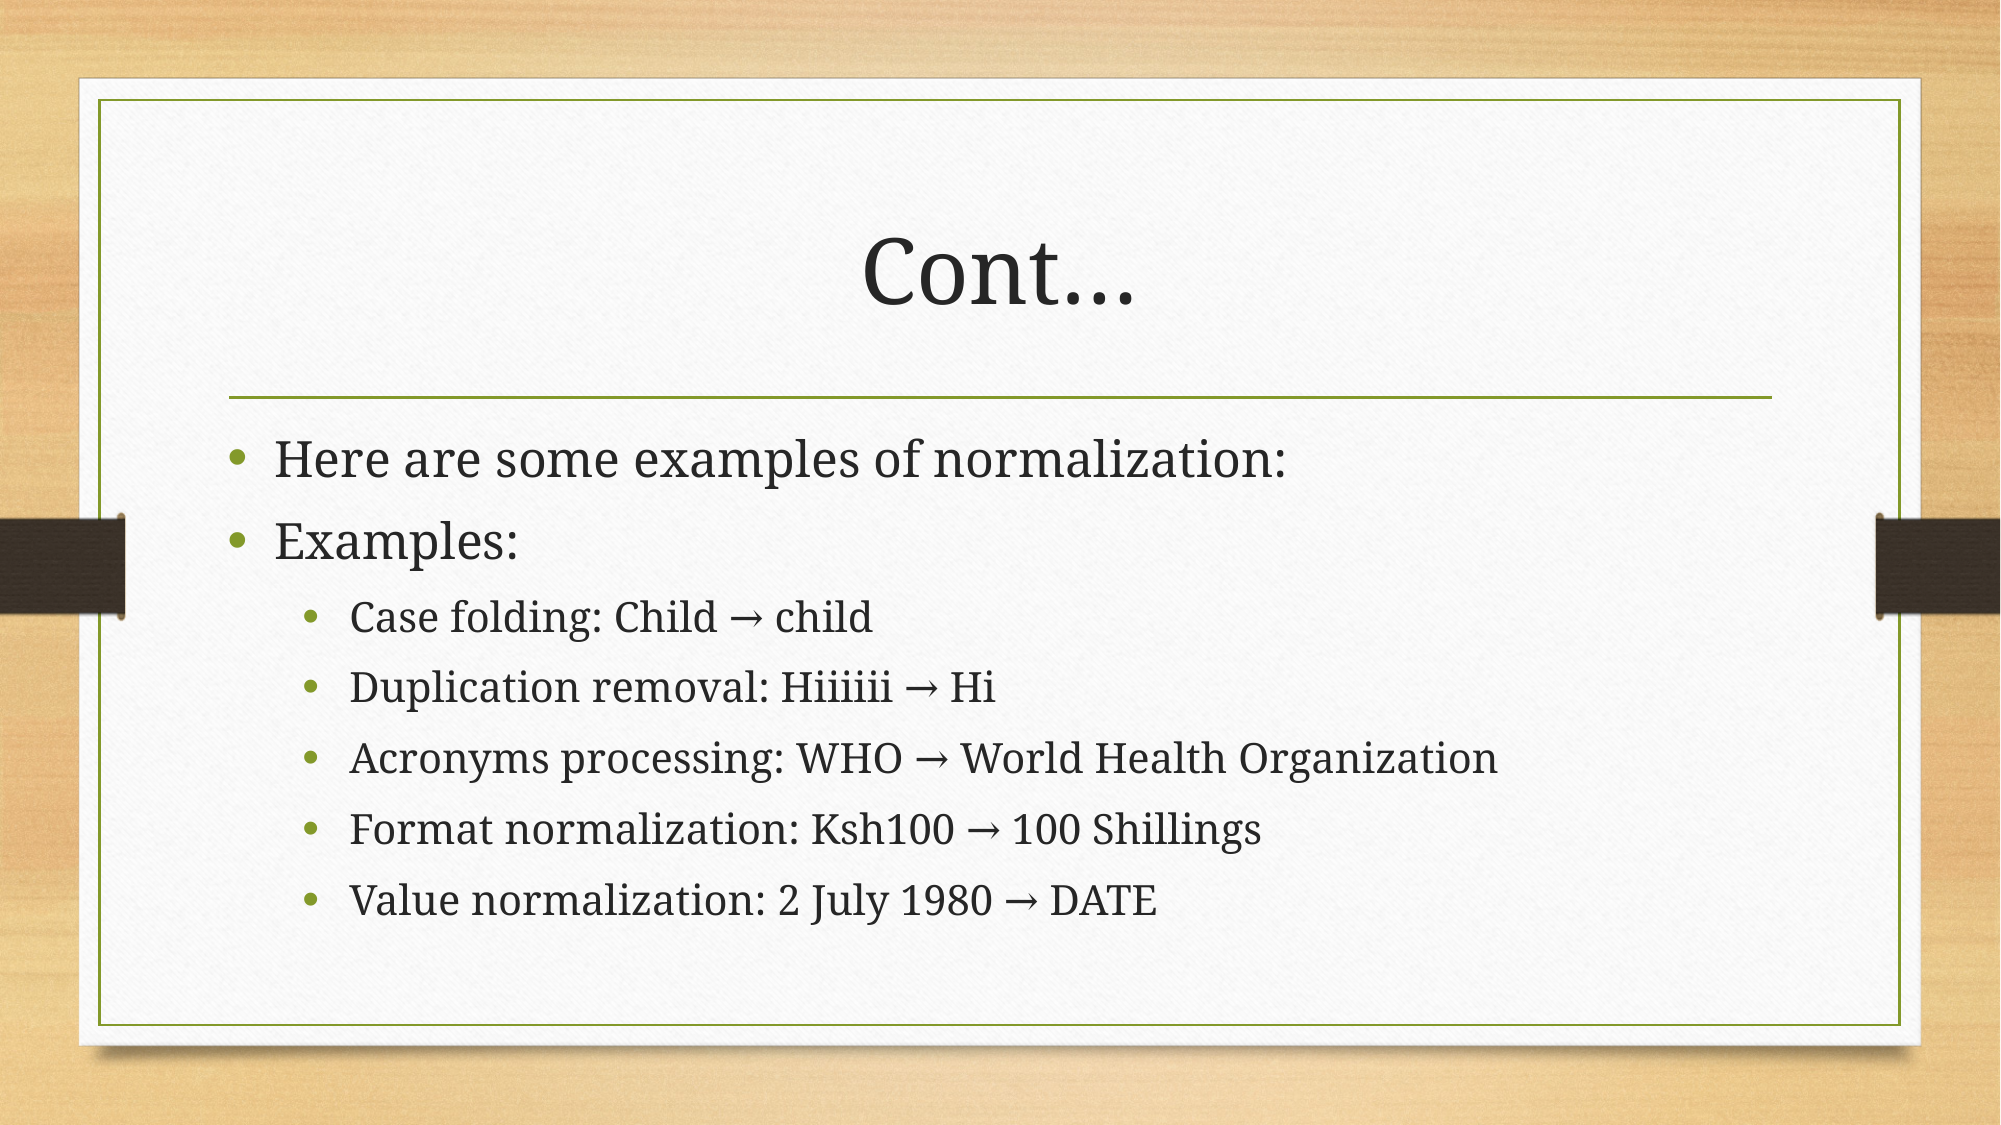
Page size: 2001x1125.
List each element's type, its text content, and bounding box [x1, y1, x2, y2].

picture [0, 0, 2001, 1125]
title Cont… [212, 161, 1788, 375]
list Here are some examples of normalization: Examples: Case folding: Child → child Duplication removal: Hiiiiii → Hi Acronyms processing: WHO → World Health Organization Format normalization: Ksh100 → 100 Shillings Value normalization: 2 July 1980 → DATE [212, 419, 1788, 964]
